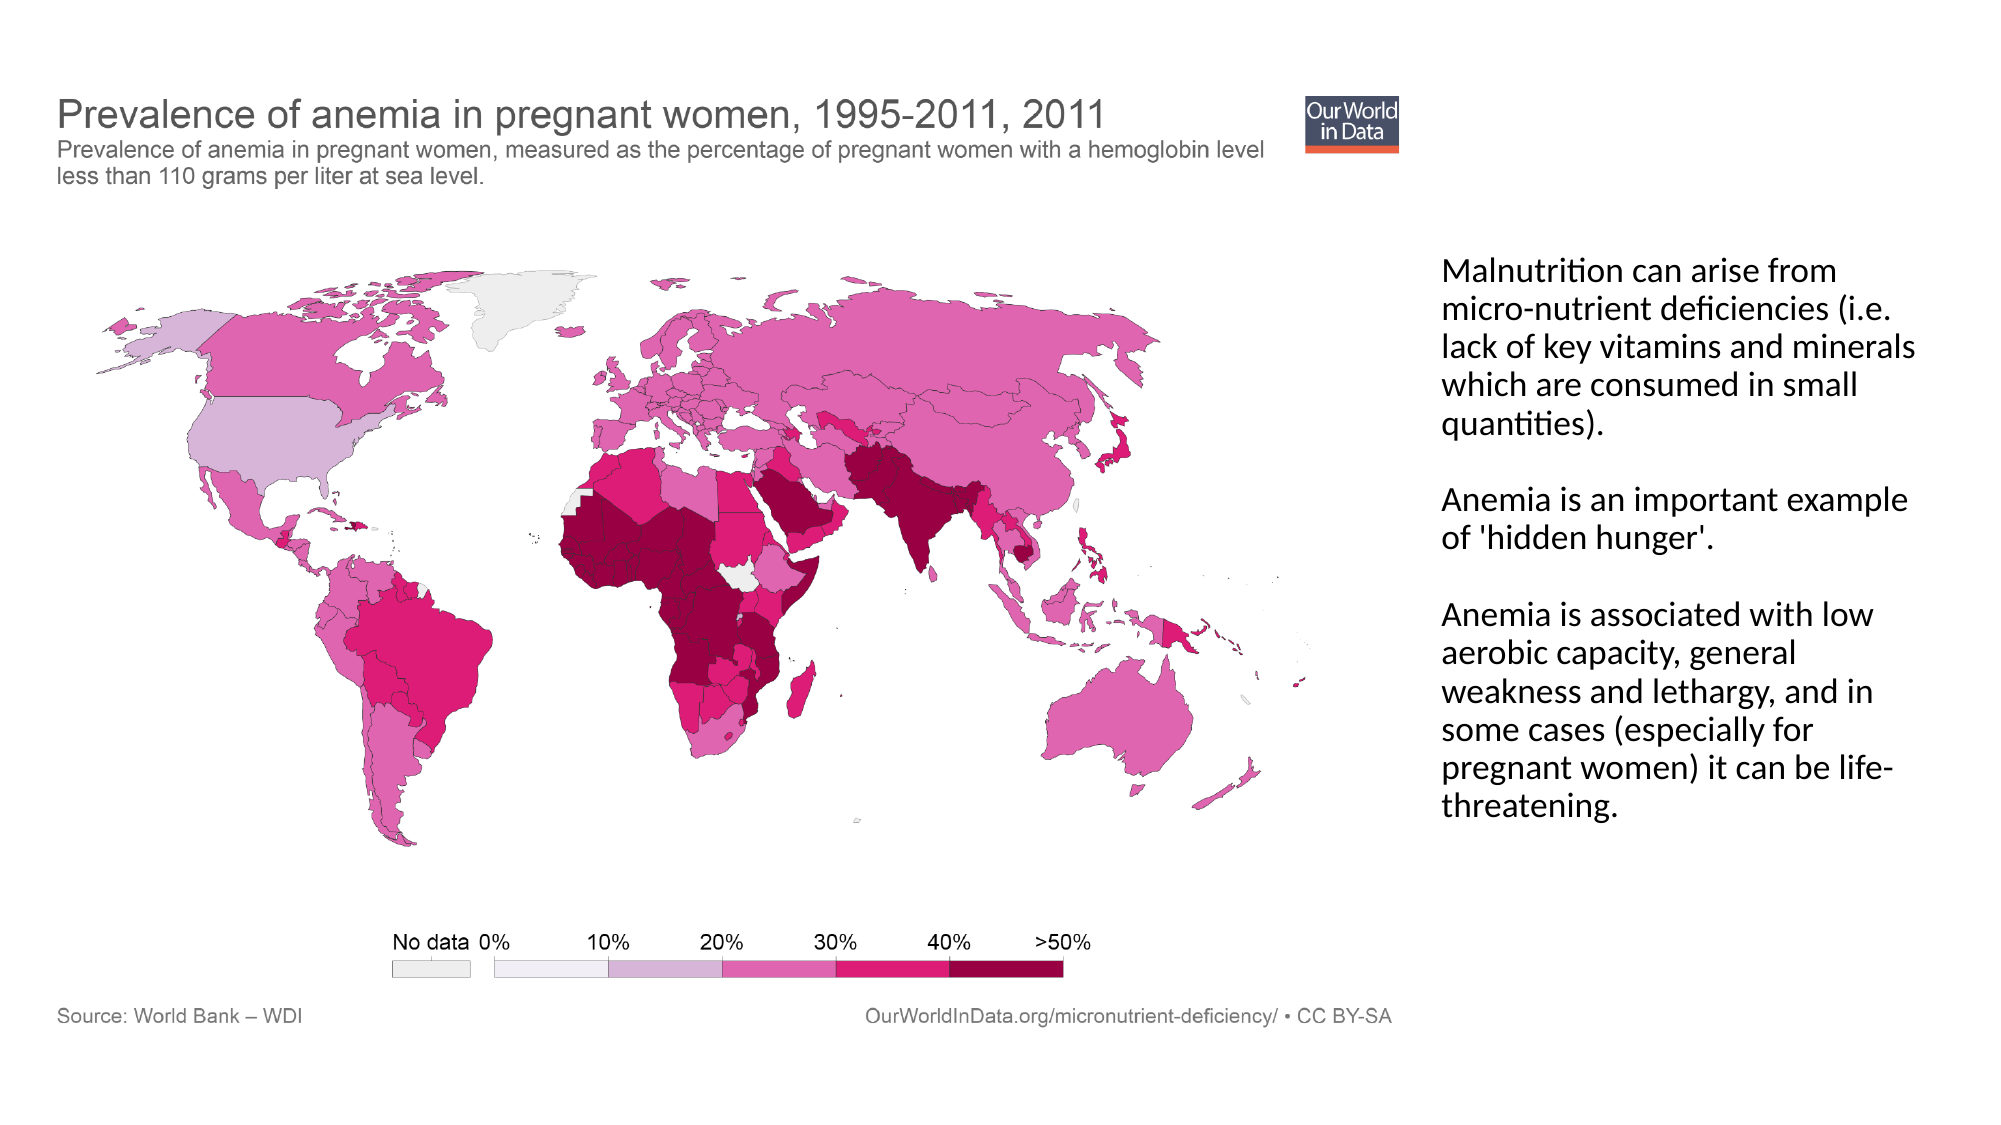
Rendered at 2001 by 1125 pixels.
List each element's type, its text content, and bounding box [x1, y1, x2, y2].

list Malnutrition can arise from micro-nutrient deficiencies (i.e. lack of key vitamins and minerals which are consumed in small quantities). Anemia is an important example of 'hidden hunger'. Anemia is associated with low aerobic capacity, general weakness and lethargy, and in some cases (especially for pregnant women) it can be life-threatening. [1426, 244, 1935, 796]
picture [32, 71, 1423, 1053]
